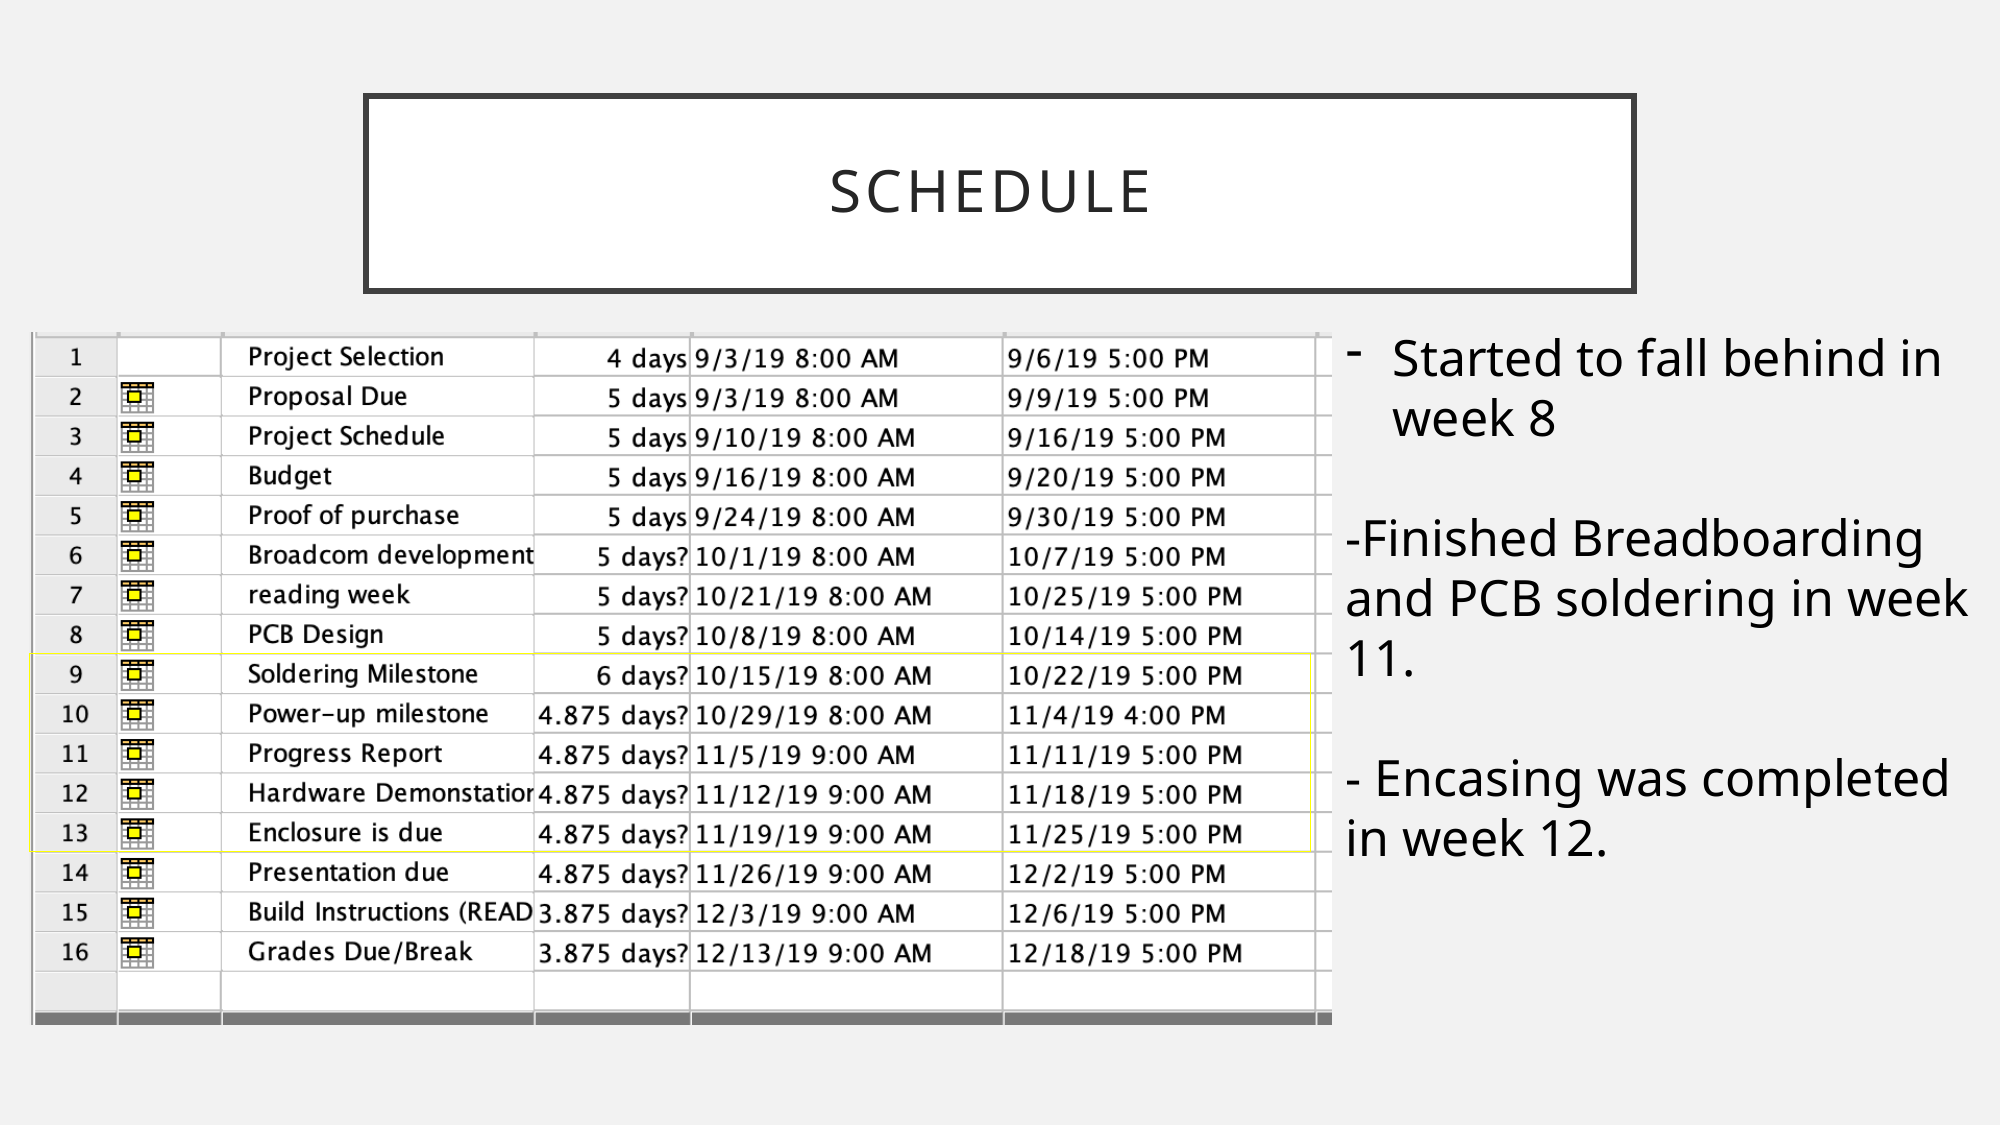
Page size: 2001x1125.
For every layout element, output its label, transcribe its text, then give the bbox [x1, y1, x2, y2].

picture [29, 332, 1332, 1025]
text_box Started to fall behind in week 8 -Finished Breadboarding and PCB soldering in week 11. - Encasing was completed in week 12. [1331, 319, 2000, 874]
title Schedule [363, 93, 1637, 294]
